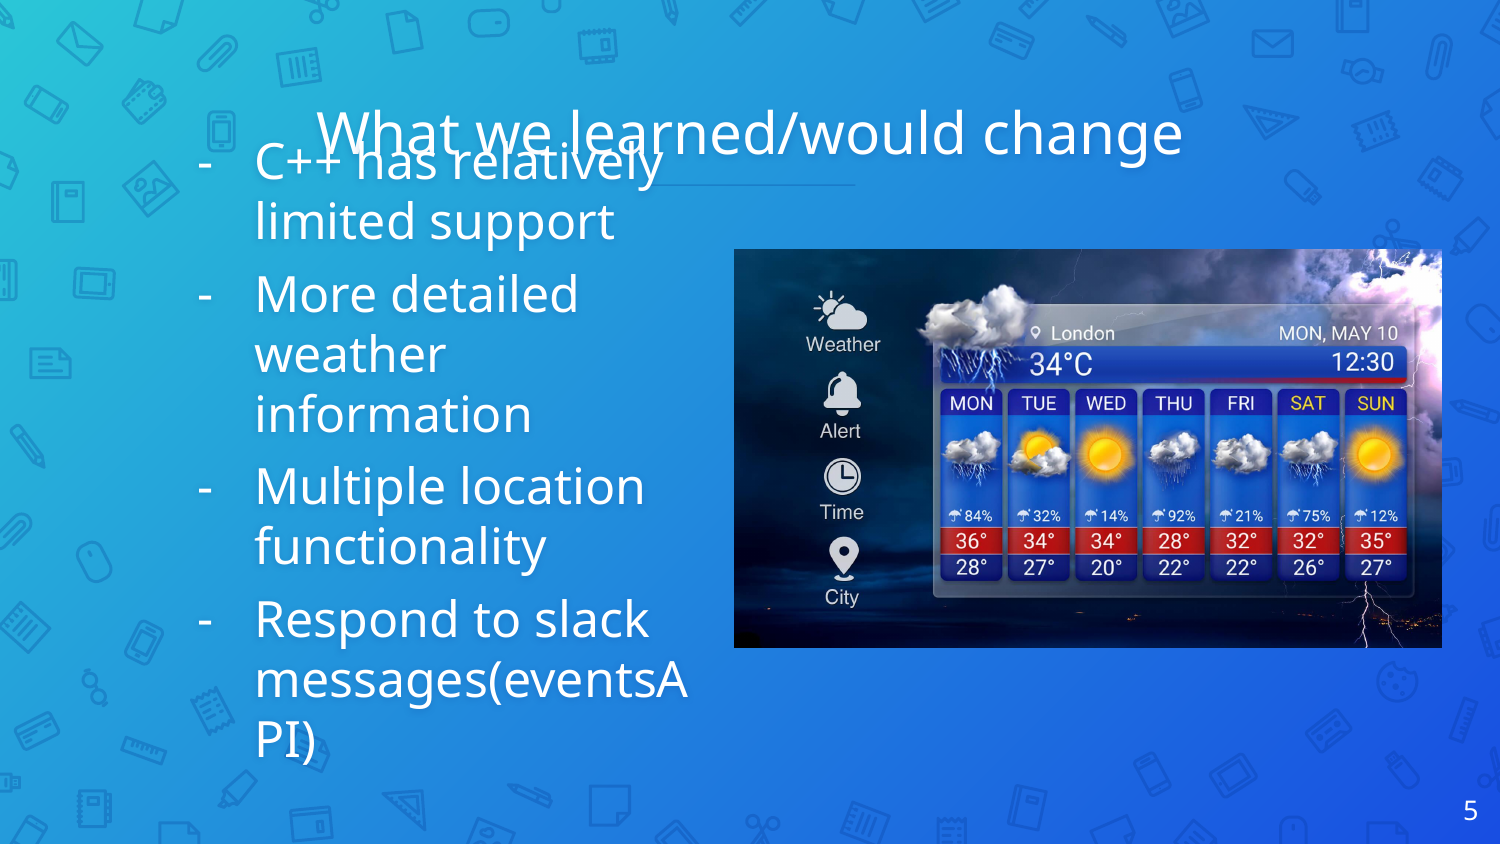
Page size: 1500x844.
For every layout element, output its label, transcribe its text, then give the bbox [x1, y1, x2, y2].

title What we learned/would change [182, 58, 1318, 182]
picture [734, 249, 1442, 648]
slide_number 5 [1403, 779, 1494, 844]
list C++ has relatively limited support More detailed weather information Multiple location functionality Respond to slack messages(eventsAPI) [182, 221, 731, 676]
